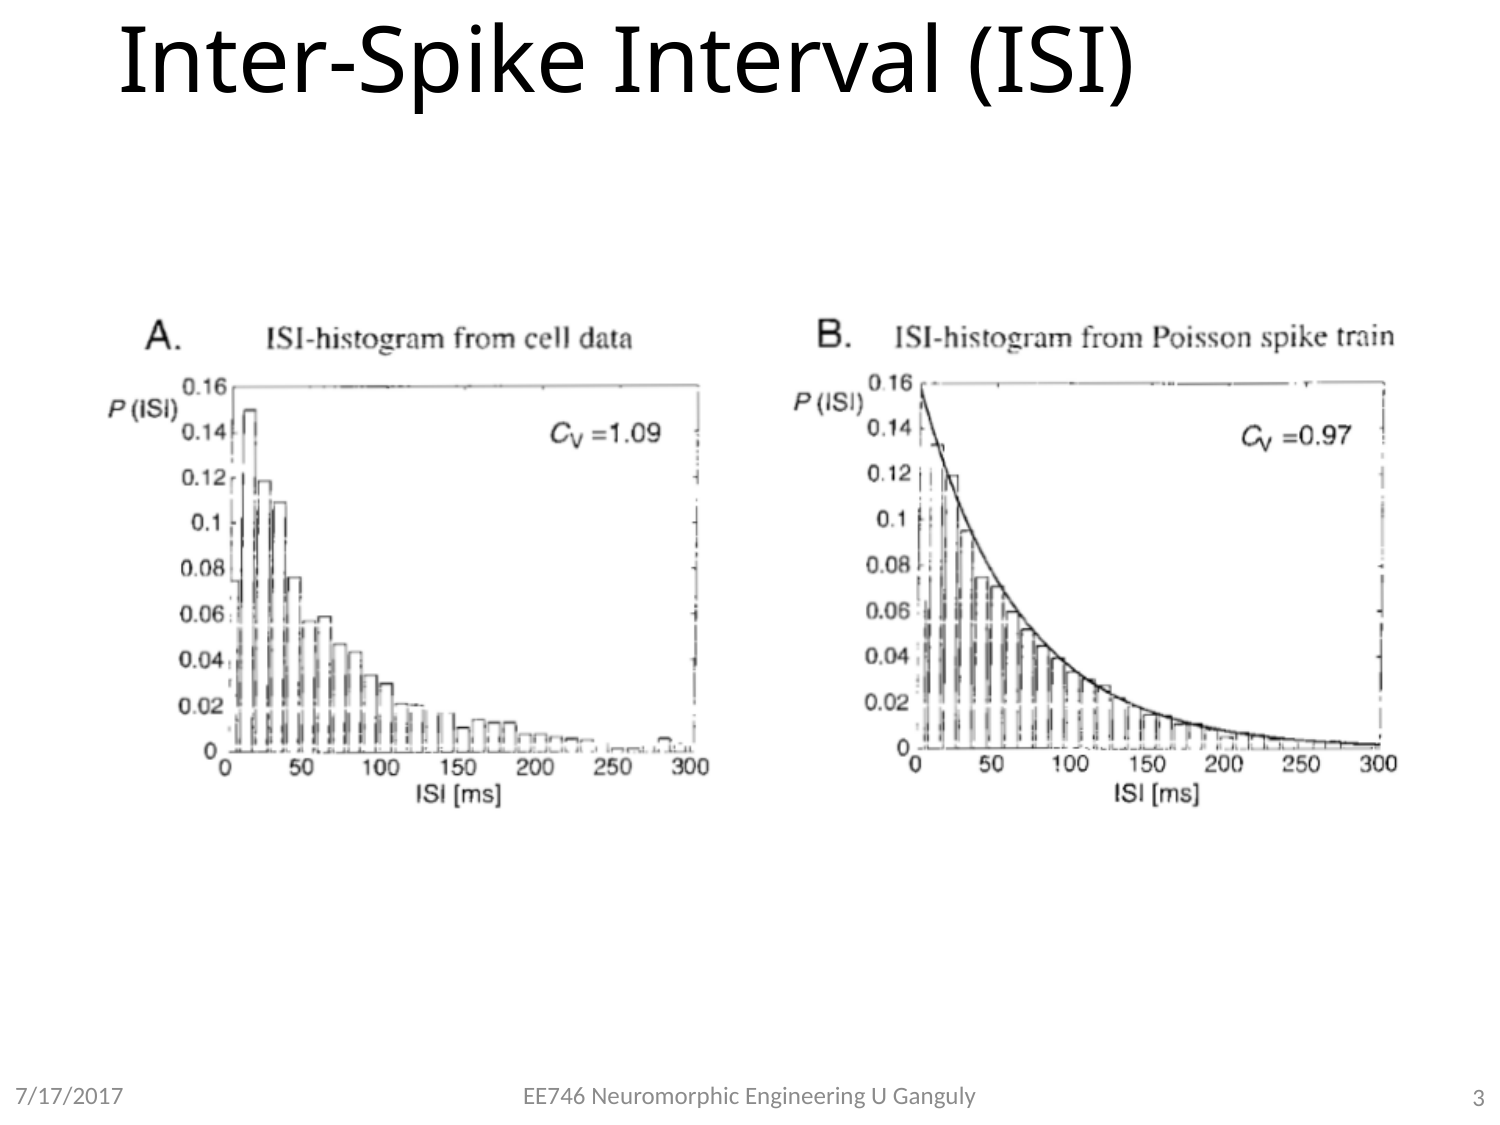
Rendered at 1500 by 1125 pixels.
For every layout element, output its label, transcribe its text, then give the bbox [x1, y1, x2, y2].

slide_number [0, 1064, 338, 1124]
picture [69, 304, 1431, 821]
footer EE746 Neuromorphic Engineering U Ganguly [496, 1064, 1004, 1124]
slide_number 3 [1162, 1066, 1500, 1125]
title Inter-Spike Interval (ISI) [103, 1, 1397, 125]
